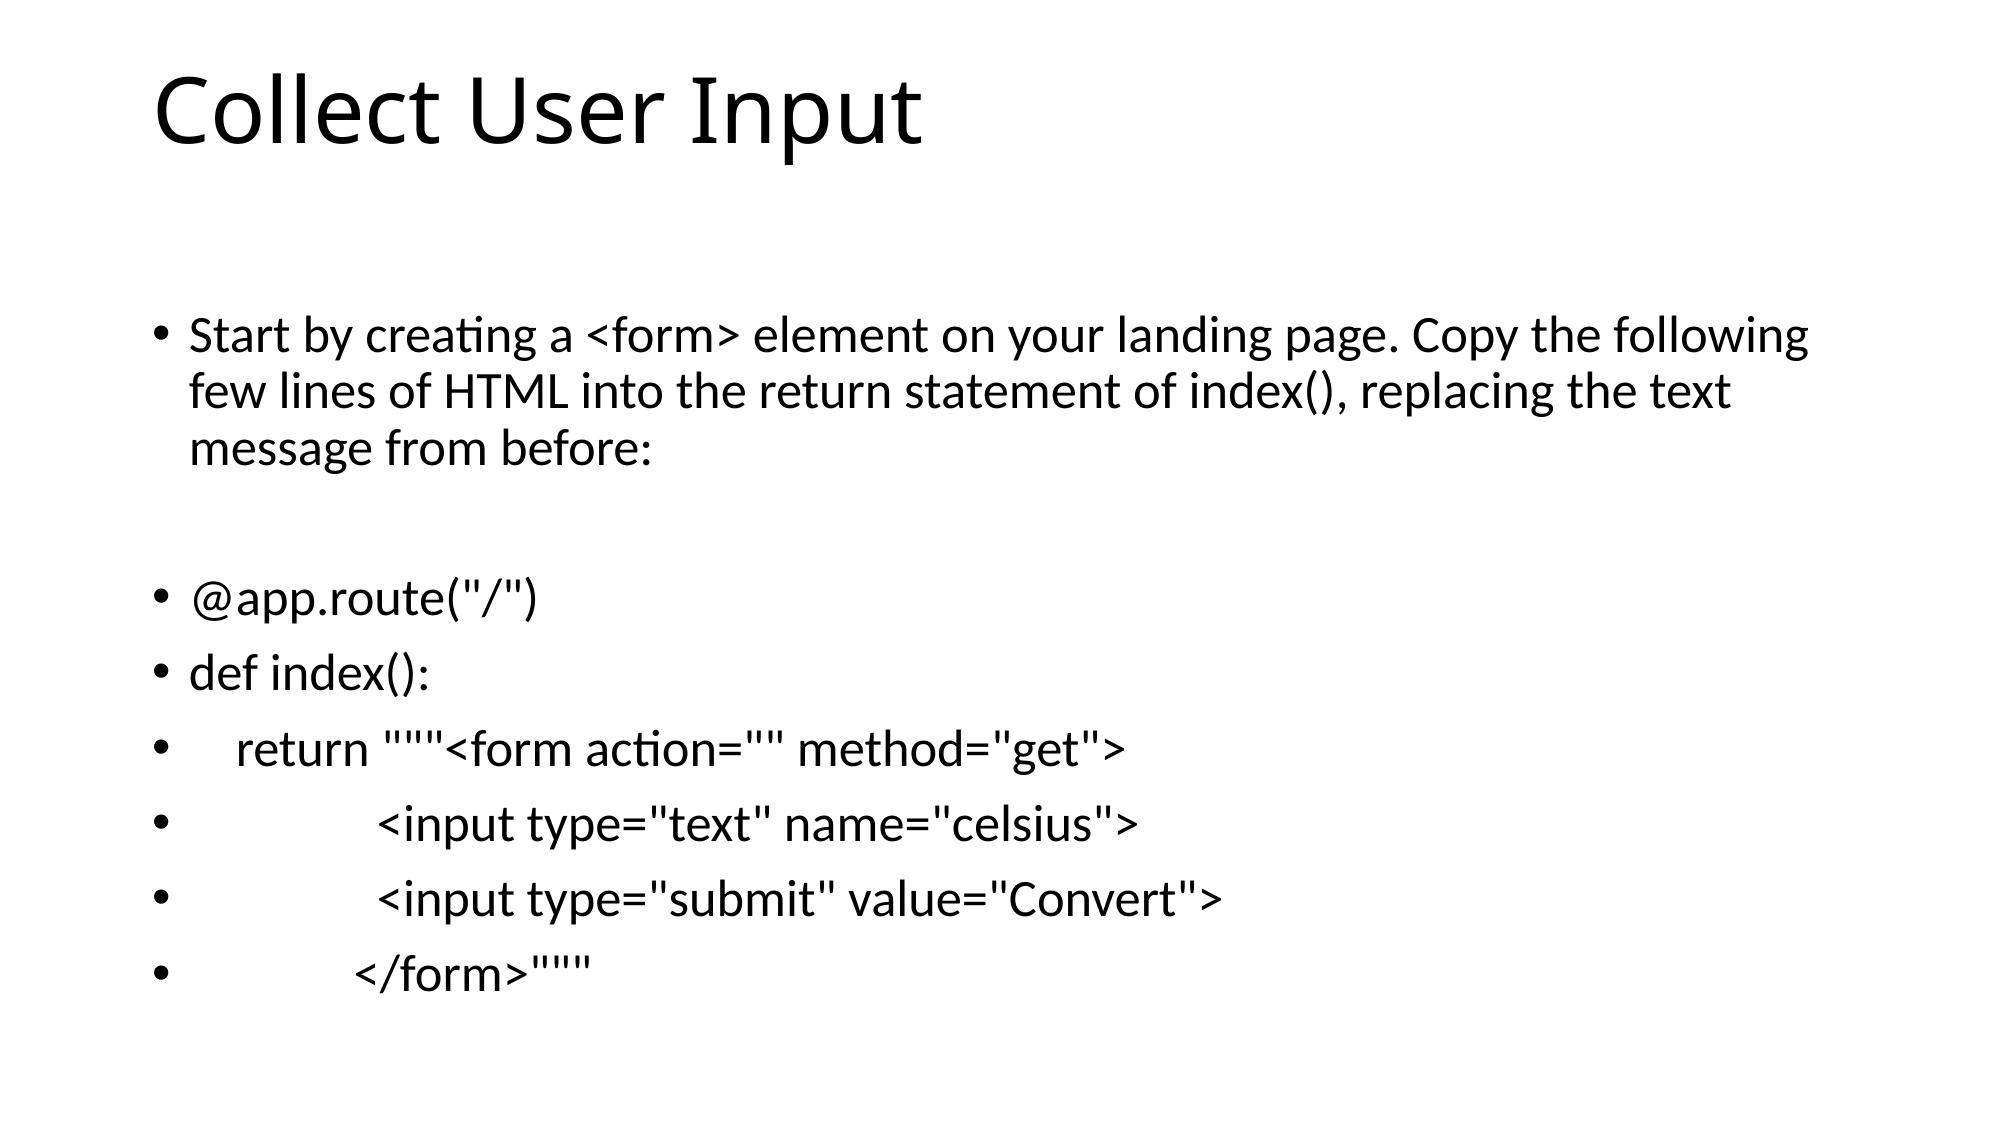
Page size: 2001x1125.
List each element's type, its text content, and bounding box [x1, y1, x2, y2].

title Collect User Input [137, 59, 1863, 278]
list Start by creating a <form> element on your landing page. Copy the following few lines of HTML into the return statement of index(), replacing the text message from before: @app.route("/") def index(): return """<form action="" method="get"> <input type="text" name="celsius"> <input type="submit" value="Convert"> </form>""" [137, 299, 1863, 1014]
